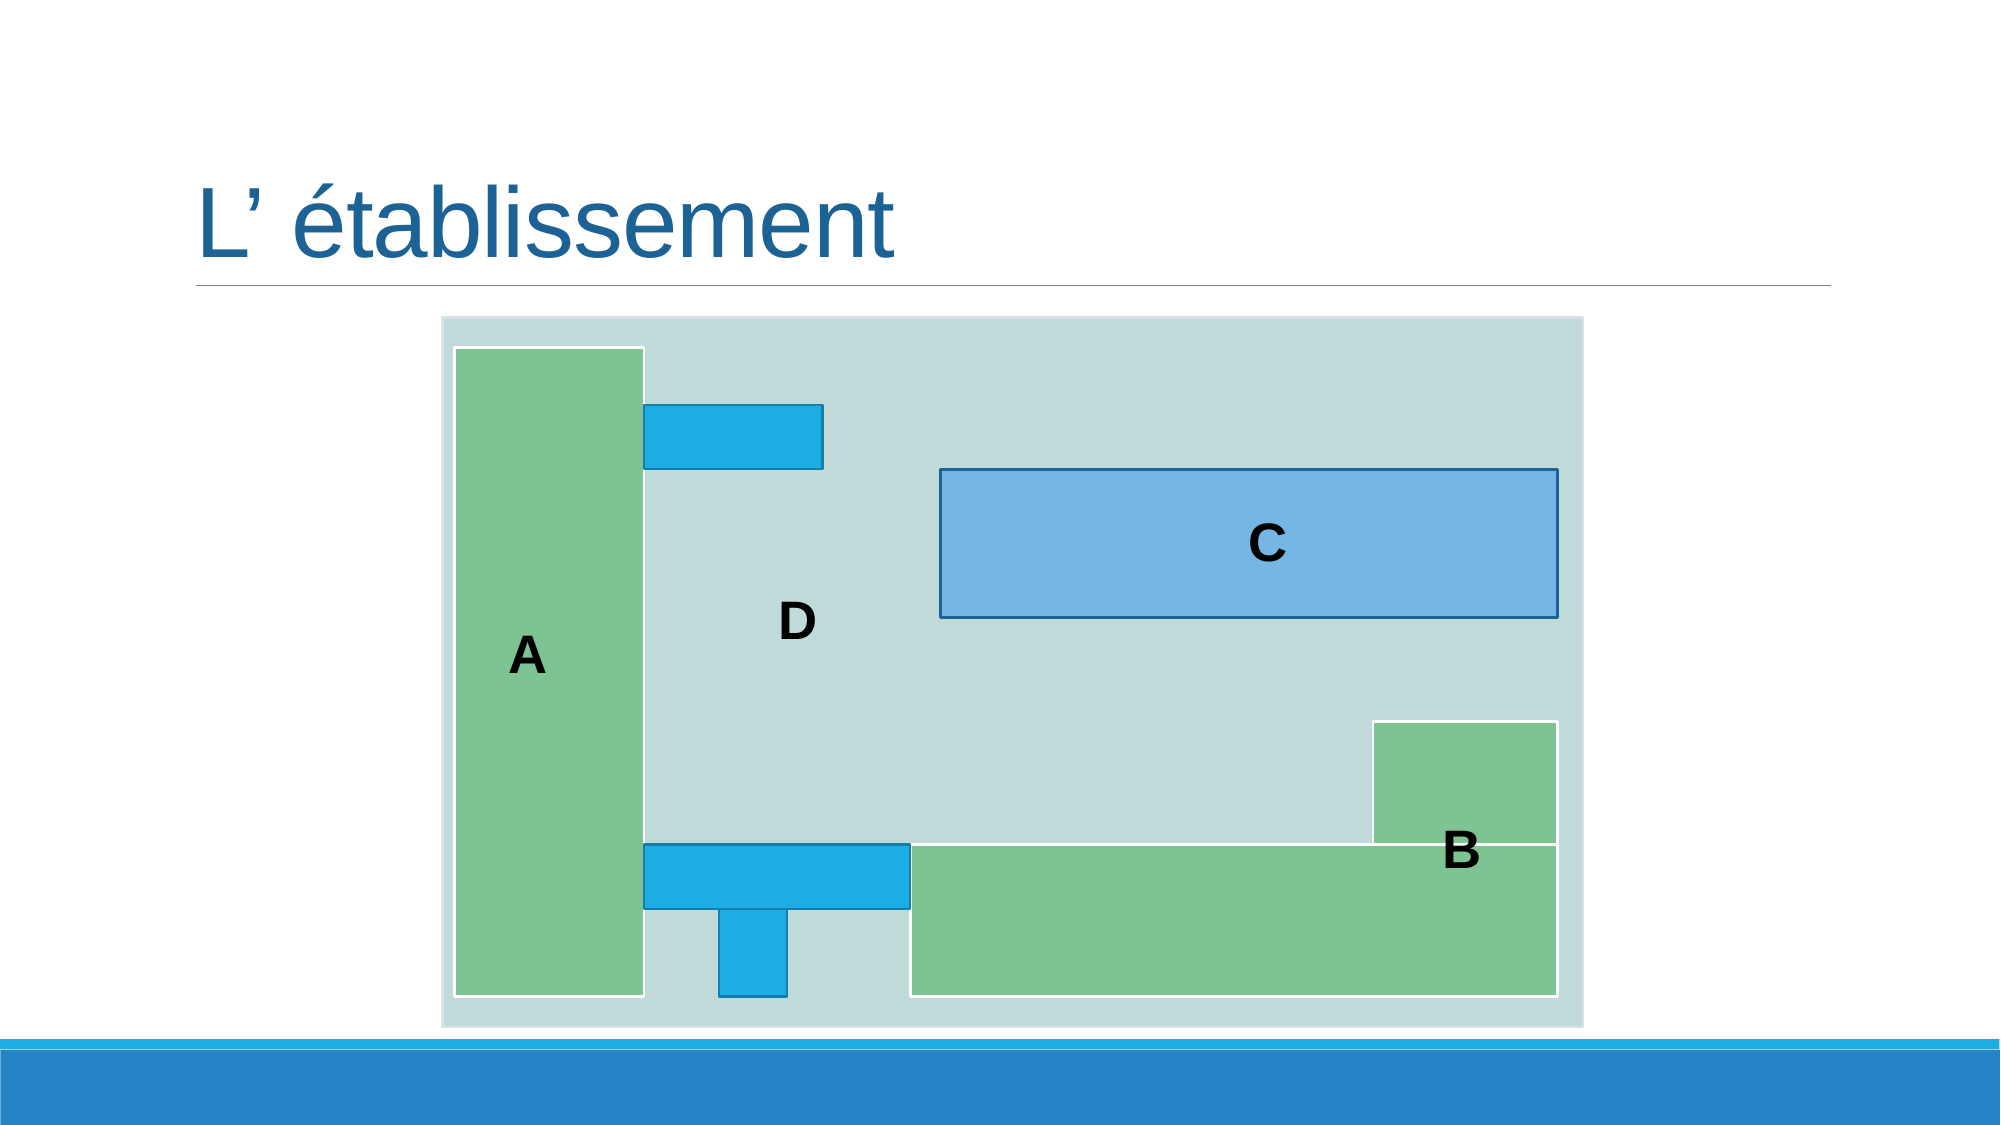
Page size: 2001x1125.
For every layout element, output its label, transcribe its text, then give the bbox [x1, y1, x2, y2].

title L’ établissement [180, 47, 1830, 285]
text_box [442, 316, 1584, 1028]
